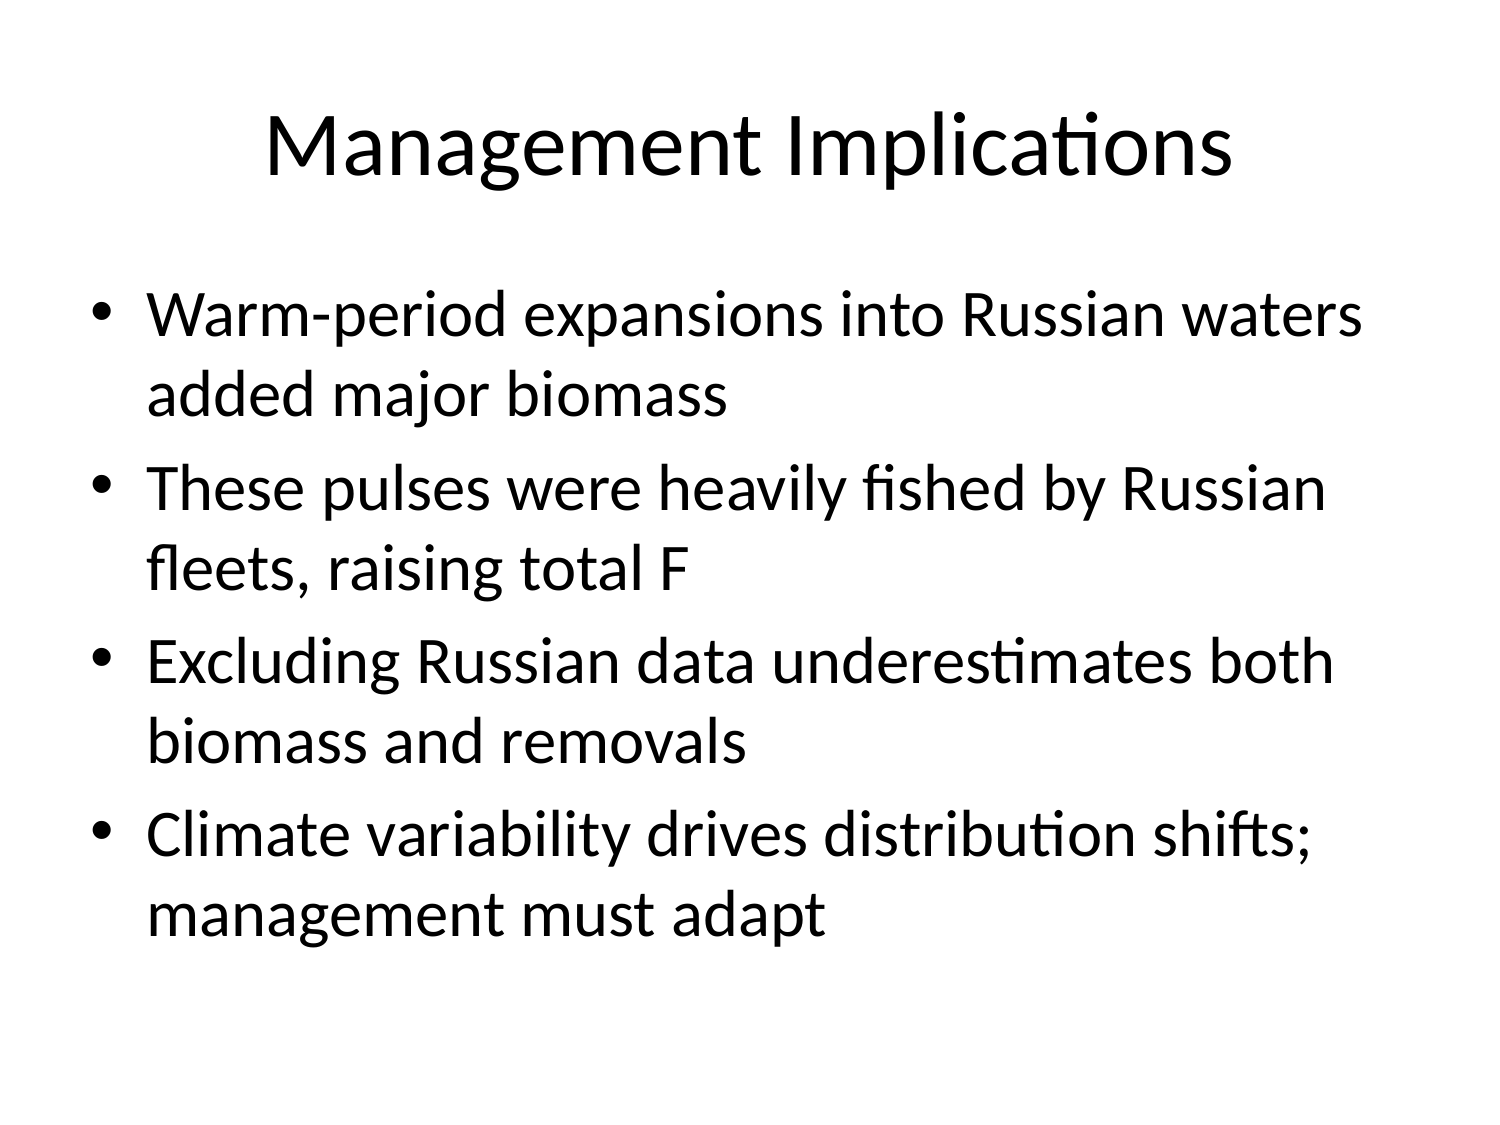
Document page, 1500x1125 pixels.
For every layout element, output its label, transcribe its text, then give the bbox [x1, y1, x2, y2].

list Warm-period expansions into Russian waters added major biomass These pulses were heavily fished by Russian fleets, raising total F Excluding Russian data underestimates both biomass and removals Climate variability drives distribution shifts; management must adapt [75, 262, 1425, 1005]
title Management Implications [75, 45, 1425, 233]
